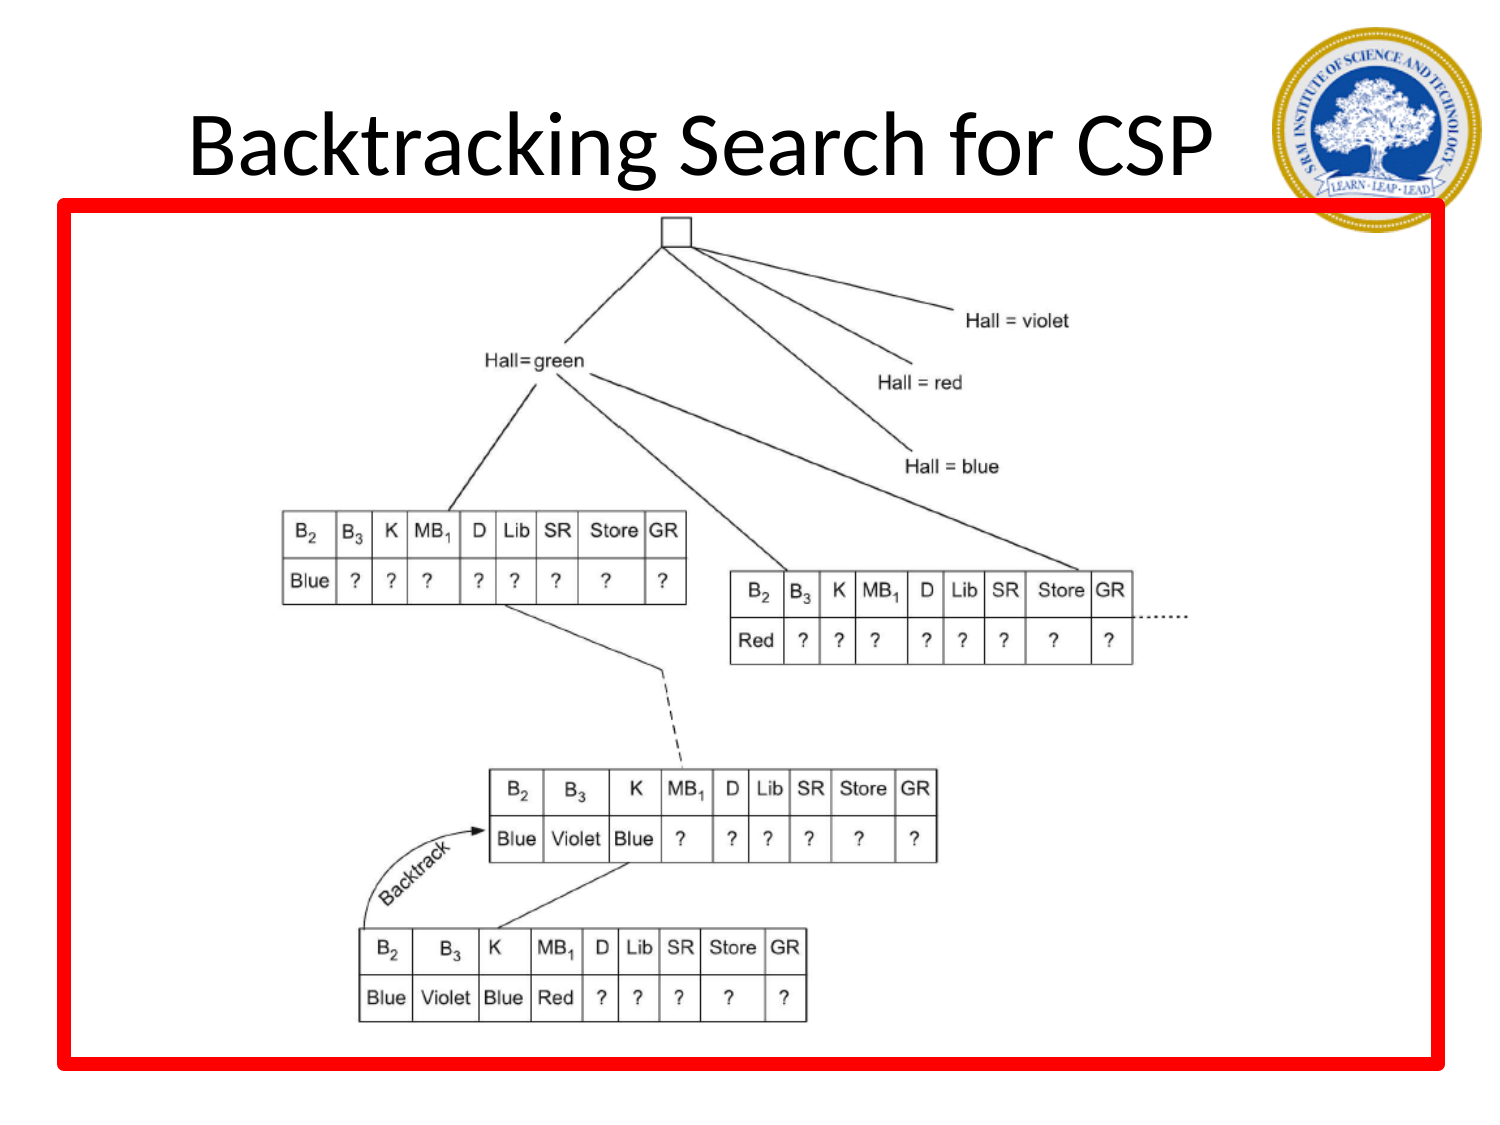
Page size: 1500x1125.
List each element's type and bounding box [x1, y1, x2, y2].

picture [214, 27, 1482, 1046]
title [26, 45, 1271, 233]
text_box [64, 205, 1439, 1064]
